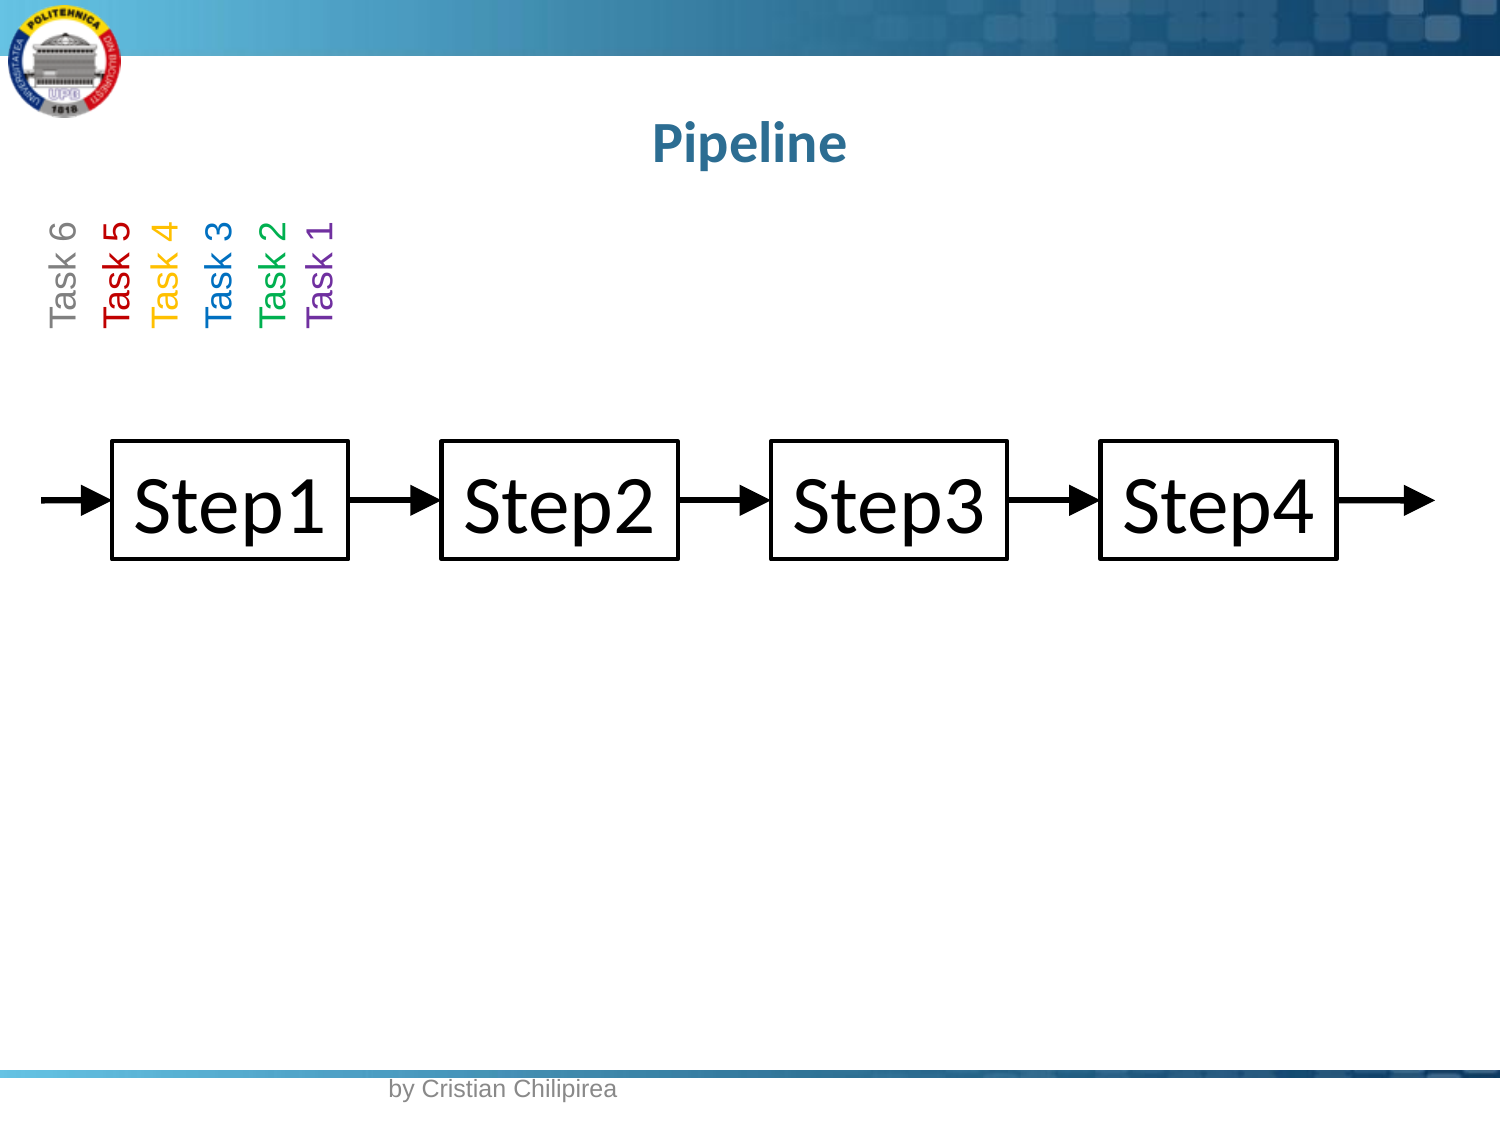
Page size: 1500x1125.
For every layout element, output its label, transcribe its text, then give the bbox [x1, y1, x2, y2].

text_box Step3 [769, 439, 1009, 561]
picture [0, 1070, 1500, 1078]
text_box Task 3 [193, 206, 247, 345]
text_box Step1 [110, 439, 350, 561]
title Pipeline [51, 102, 1449, 178]
text_box Task 1 [301, 206, 348, 345]
text_box Step4 [1098, 439, 1339, 561]
text_box Task 5 [91, 206, 145, 345]
text_box Task 6 [30, 206, 91, 345]
text_box Step2 [439, 439, 680, 561]
text_box Task 4 [145, 206, 193, 345]
text_box Task 2 [247, 206, 301, 345]
picture [0, 0, 1500, 118]
footer by Cristian Chilipirea [373, 1074, 1127, 1111]
